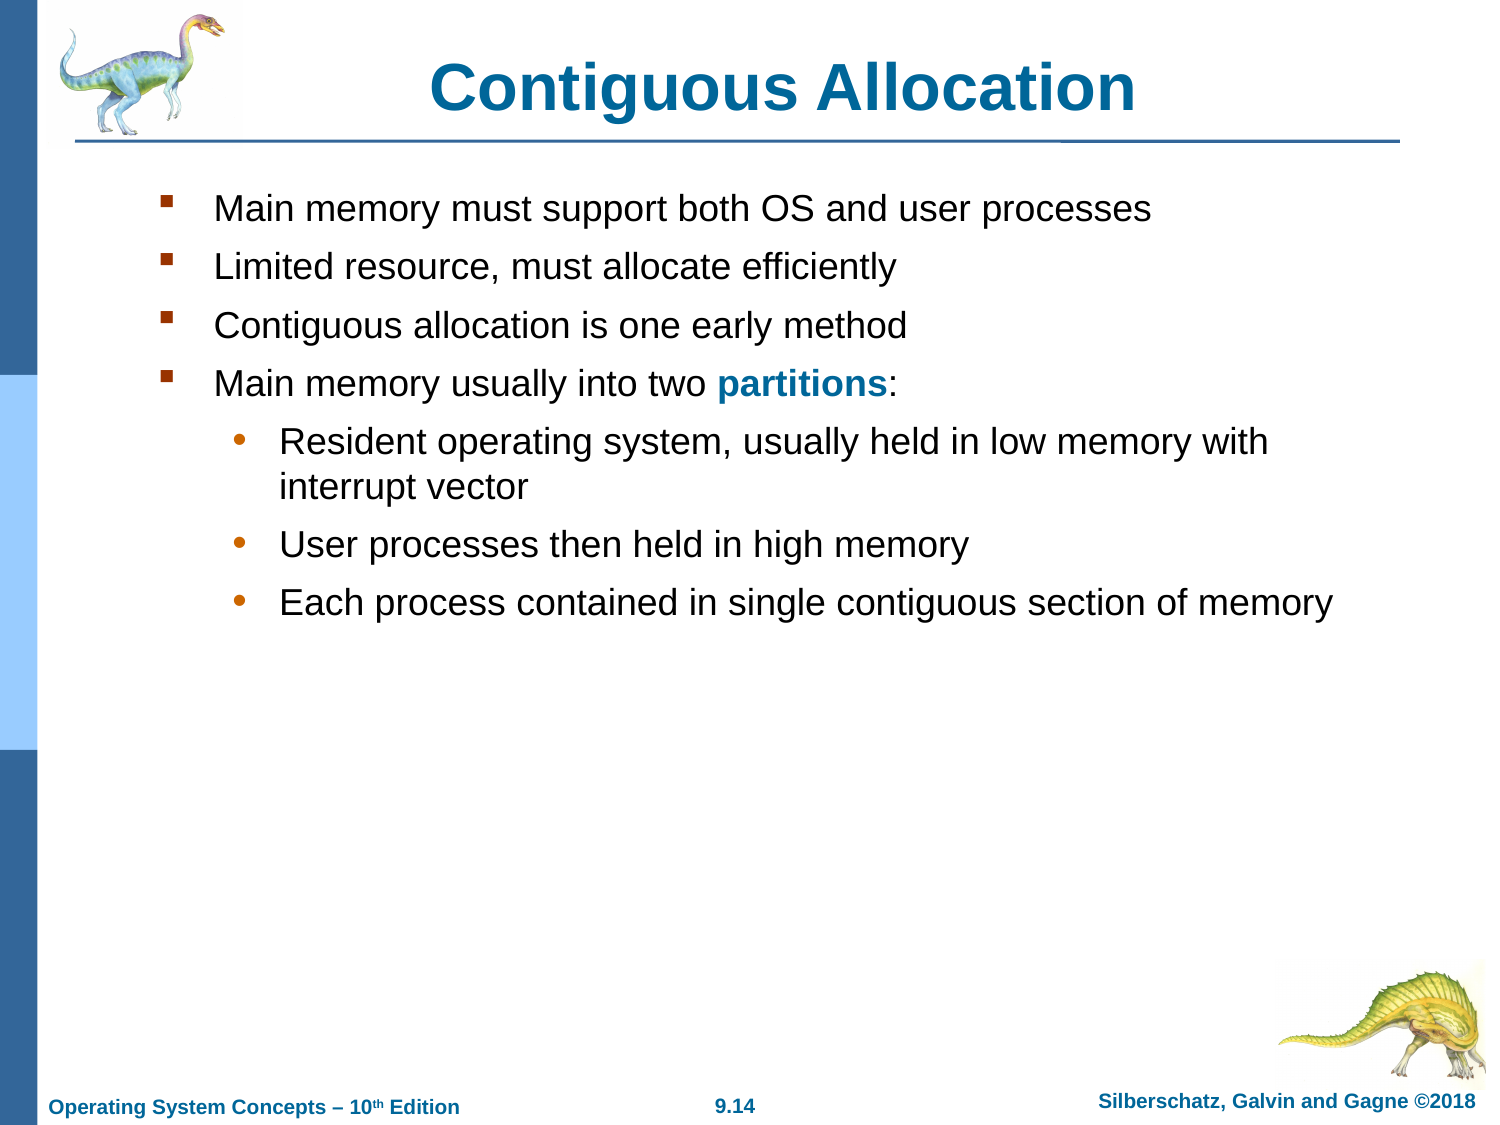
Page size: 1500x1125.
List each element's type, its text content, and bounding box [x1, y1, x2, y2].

list Main memory must support both OS and user processes Limited resource, must allocate efficiently Contiguous allocation is one early method Main memory usually into two partitions: Resident operating system, usually held in low memory with interrupt vector User processes then held in high memory Each process contained in single contiguous section of memory [142, 176, 1395, 996]
title Contiguous Allocation [142, 36, 1425, 132]
picture [46, 0, 243, 149]
picture [1275, 959, 1486, 1090]
